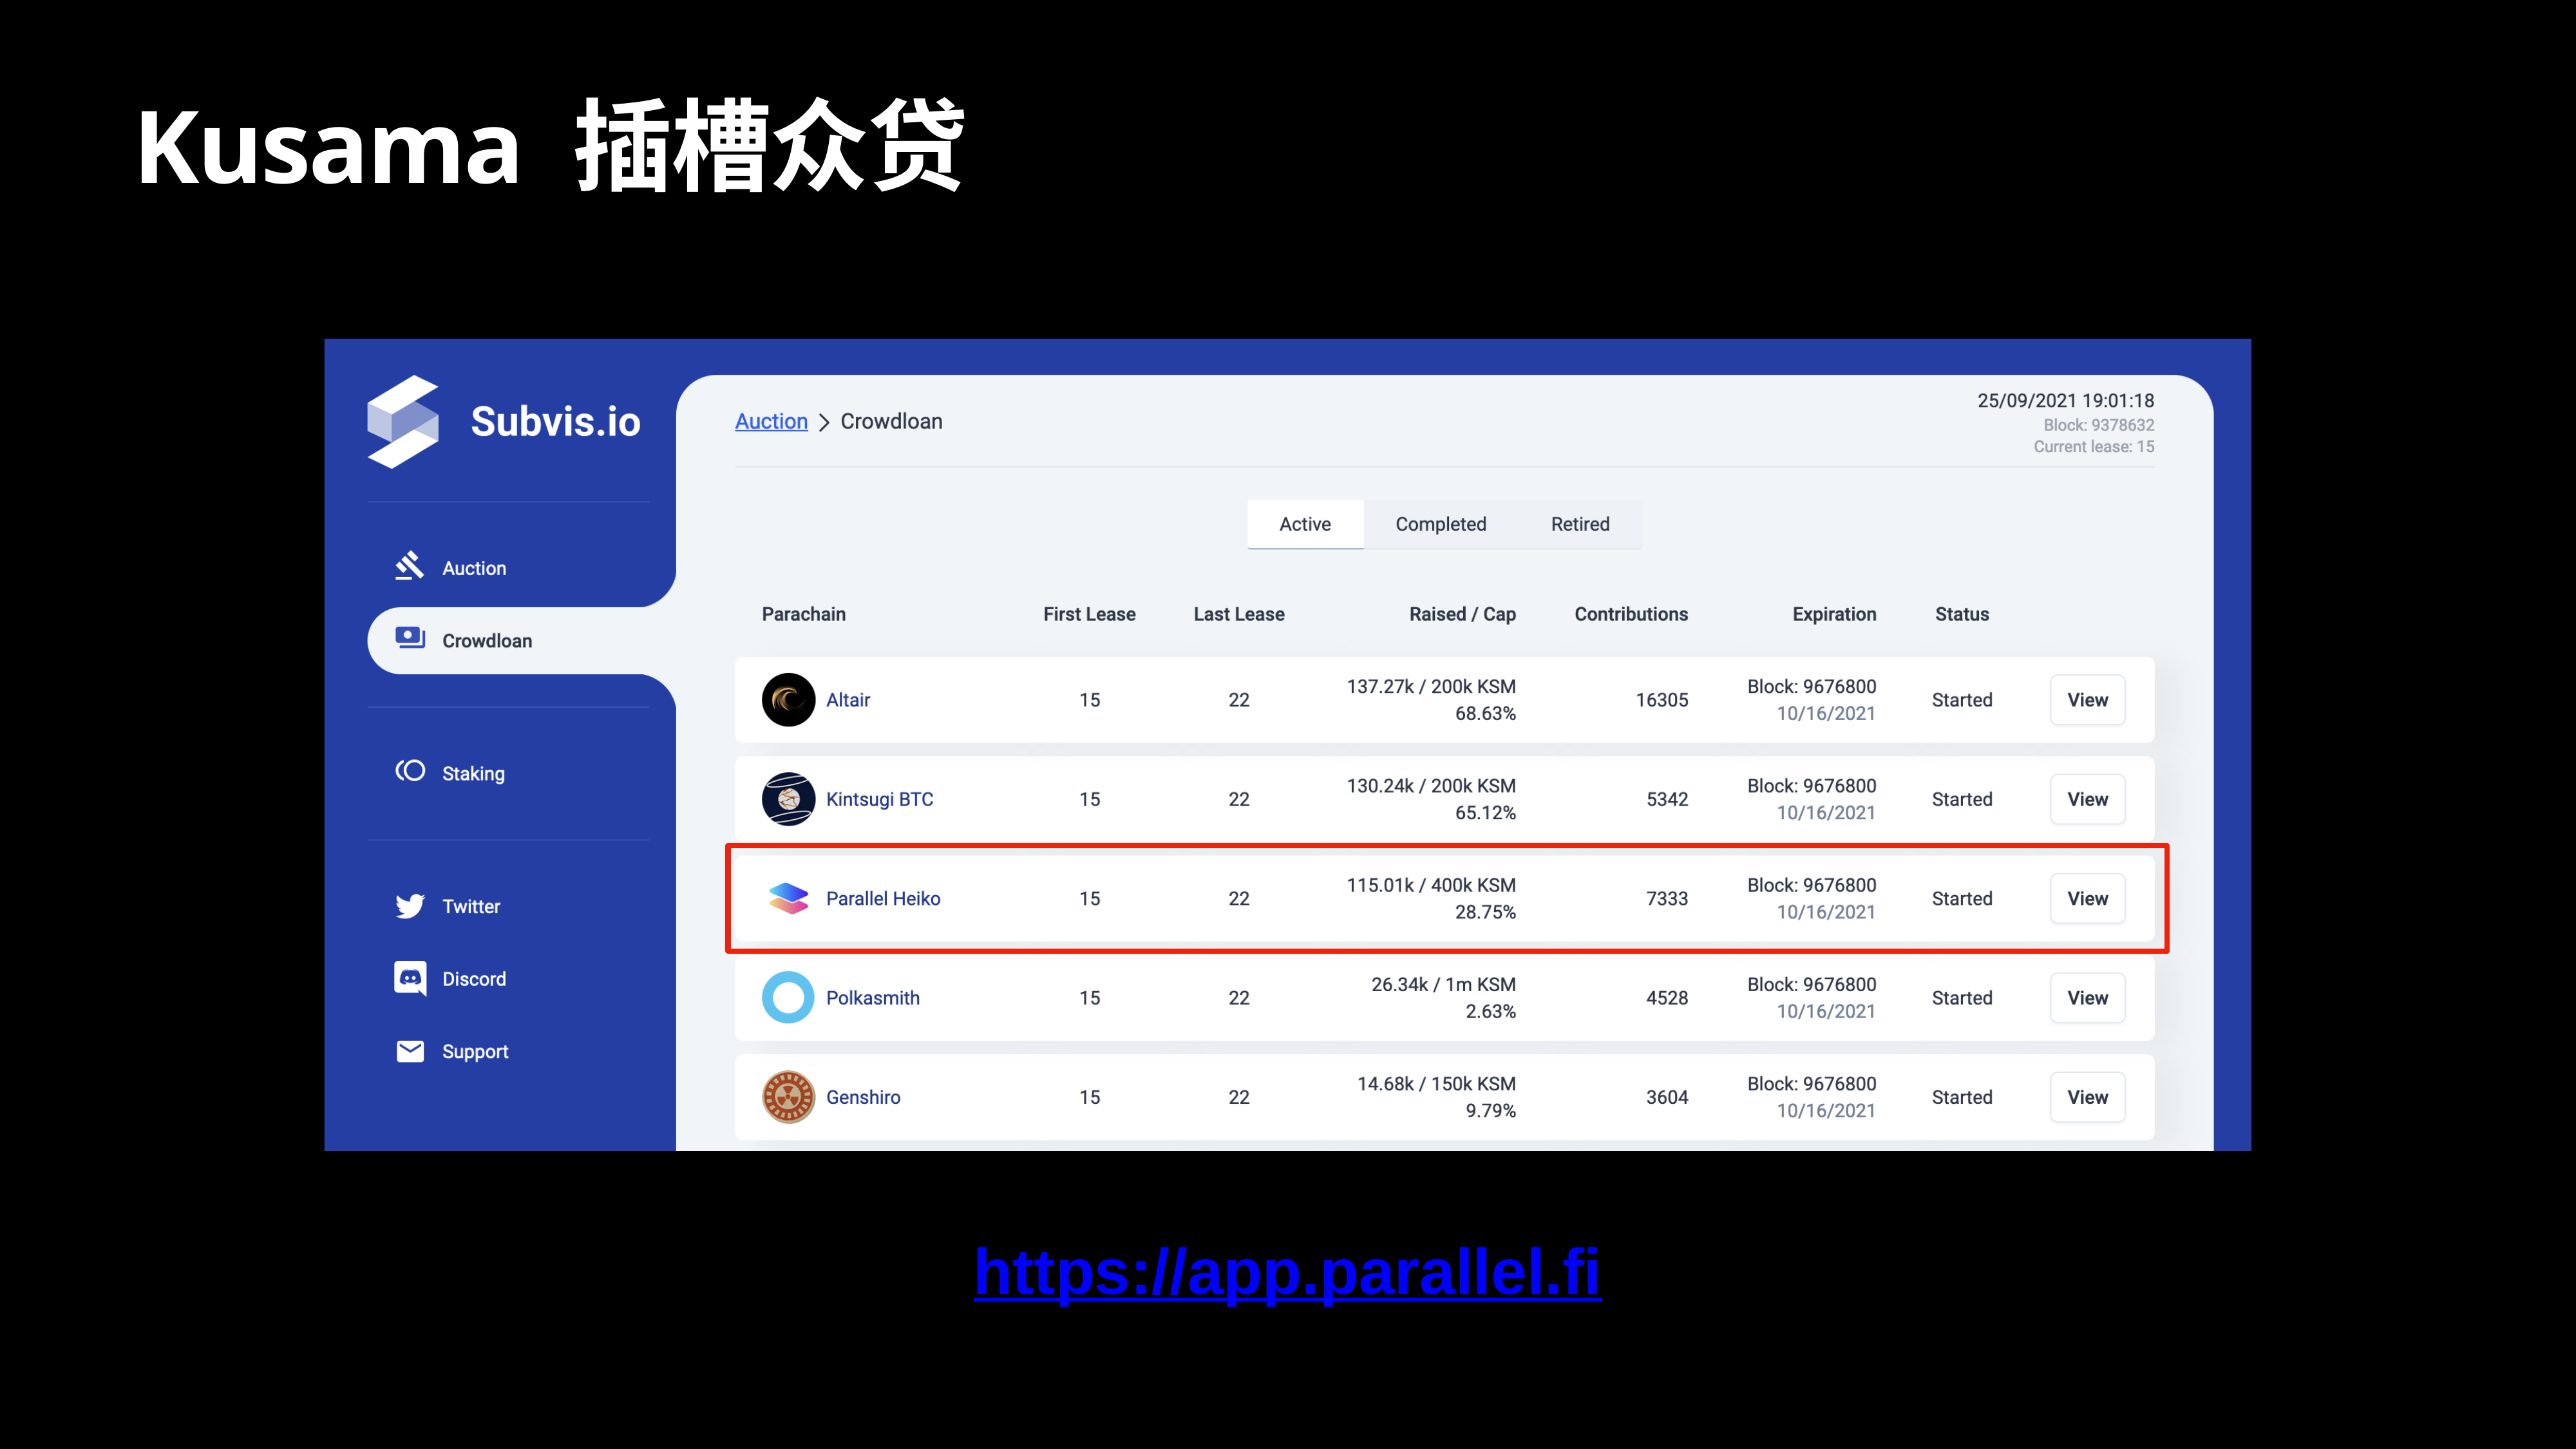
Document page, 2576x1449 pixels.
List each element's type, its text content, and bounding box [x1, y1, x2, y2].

picture [324, 338, 2252, 1151]
title Kusama 插槽众贷 [127, 100, 2449, 252]
text_box https://app.parallel.fi [968, 1224, 1608, 1313]
